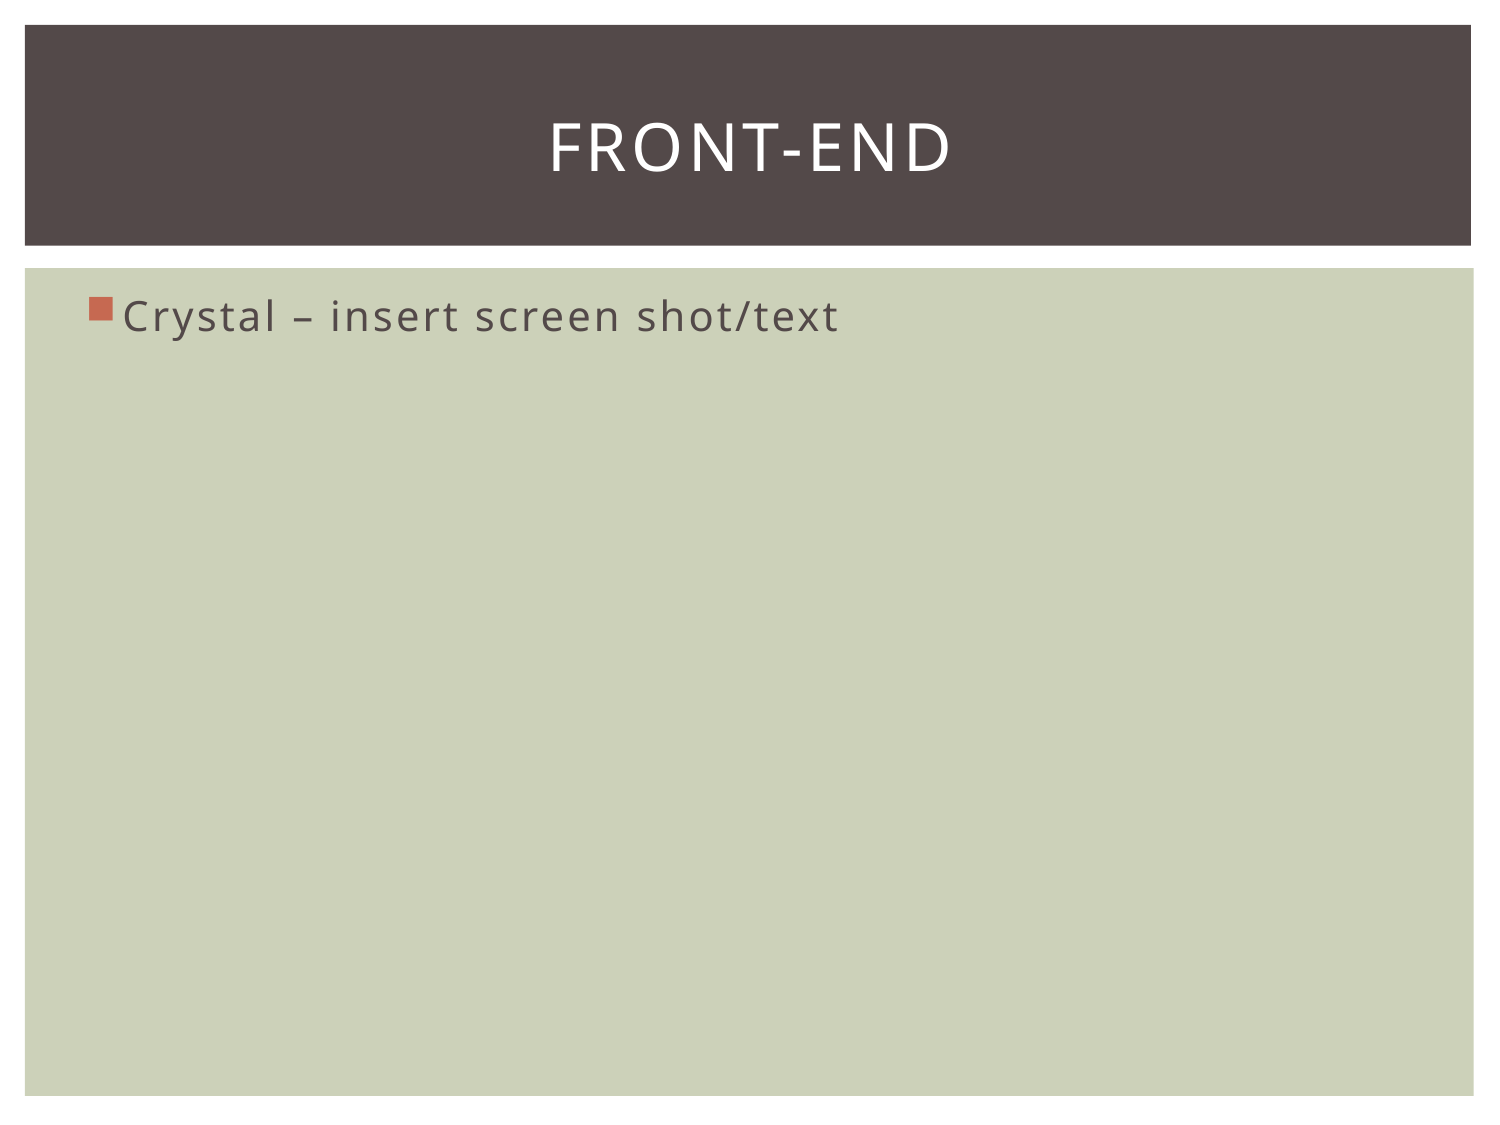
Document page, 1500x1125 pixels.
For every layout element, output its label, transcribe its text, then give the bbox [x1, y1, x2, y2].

list Crystal – insert screen shot/text [62, 281, 1442, 1005]
title Front-end [62, 58, 1438, 232]
